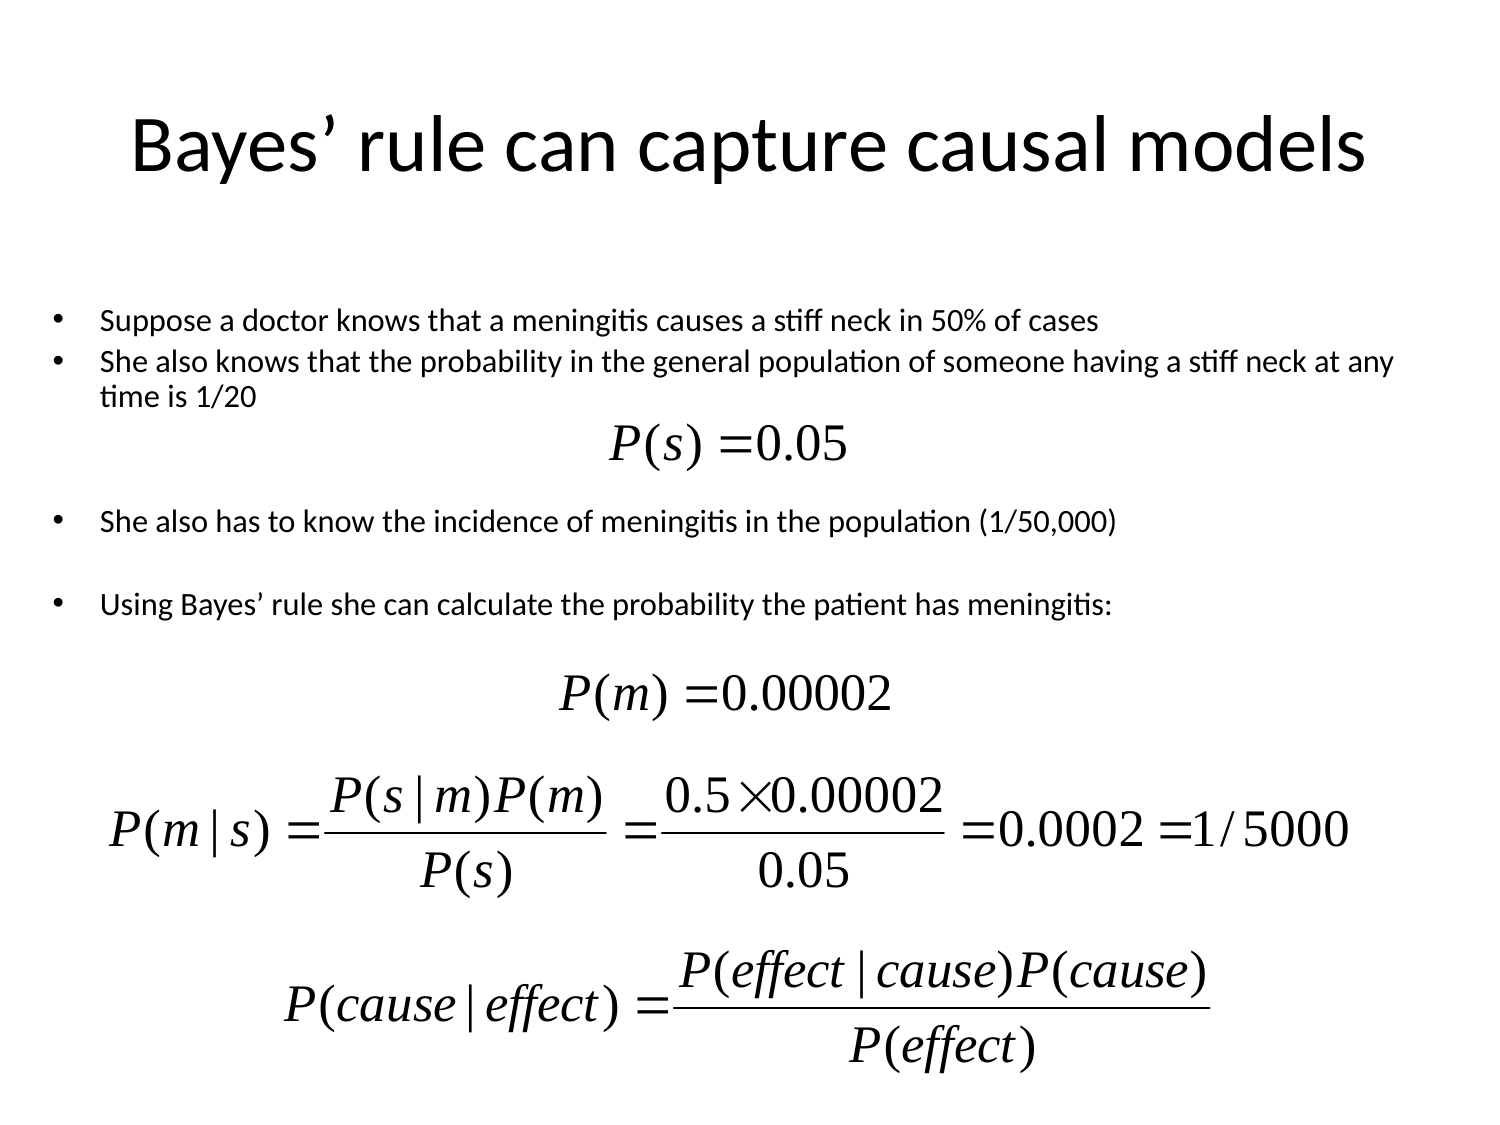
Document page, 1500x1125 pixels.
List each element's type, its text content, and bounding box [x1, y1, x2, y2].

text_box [274, 937, 1221, 1083]
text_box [549, 662, 902, 734]
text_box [99, 762, 1359, 908]
title Bayes’ rule can capture causal models [75, 45, 1425, 233]
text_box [599, 412, 856, 484]
list Suppose a doctor knows that a meningitis causes a stiff neck in 50% of cases She also knows that the probability in the general population of someone having a stiff neck at any time is 1/20 She also has to know the incidence of meningitis in the population (1/50,000) Using Bayes’ rule she can calculate the probability the patient has meningitis: [37, 249, 1463, 633]
